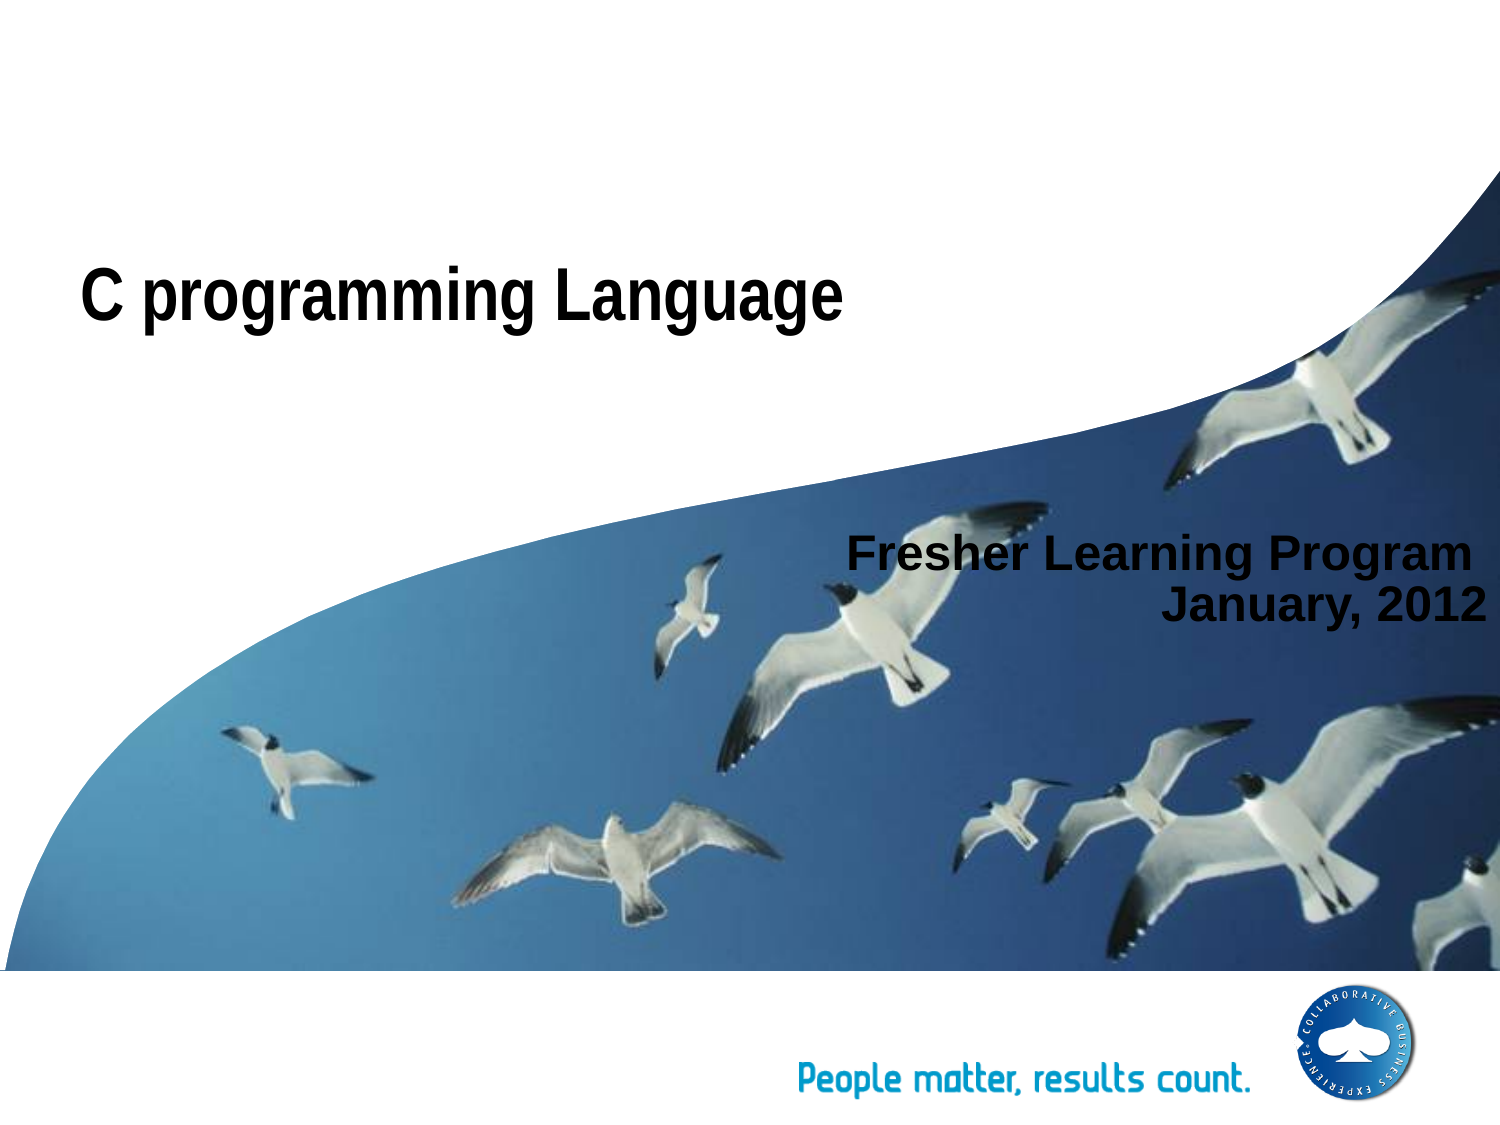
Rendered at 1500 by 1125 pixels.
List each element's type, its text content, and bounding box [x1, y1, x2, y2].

text_box Fresher Learning Program January, 2012 [752, 522, 1500, 639]
picture [6, 172, 1500, 971]
picture [1292, 981, 1419, 1104]
picture [790, 1054, 1259, 1103]
title C programming Language [0, 214, 1469, 366]
